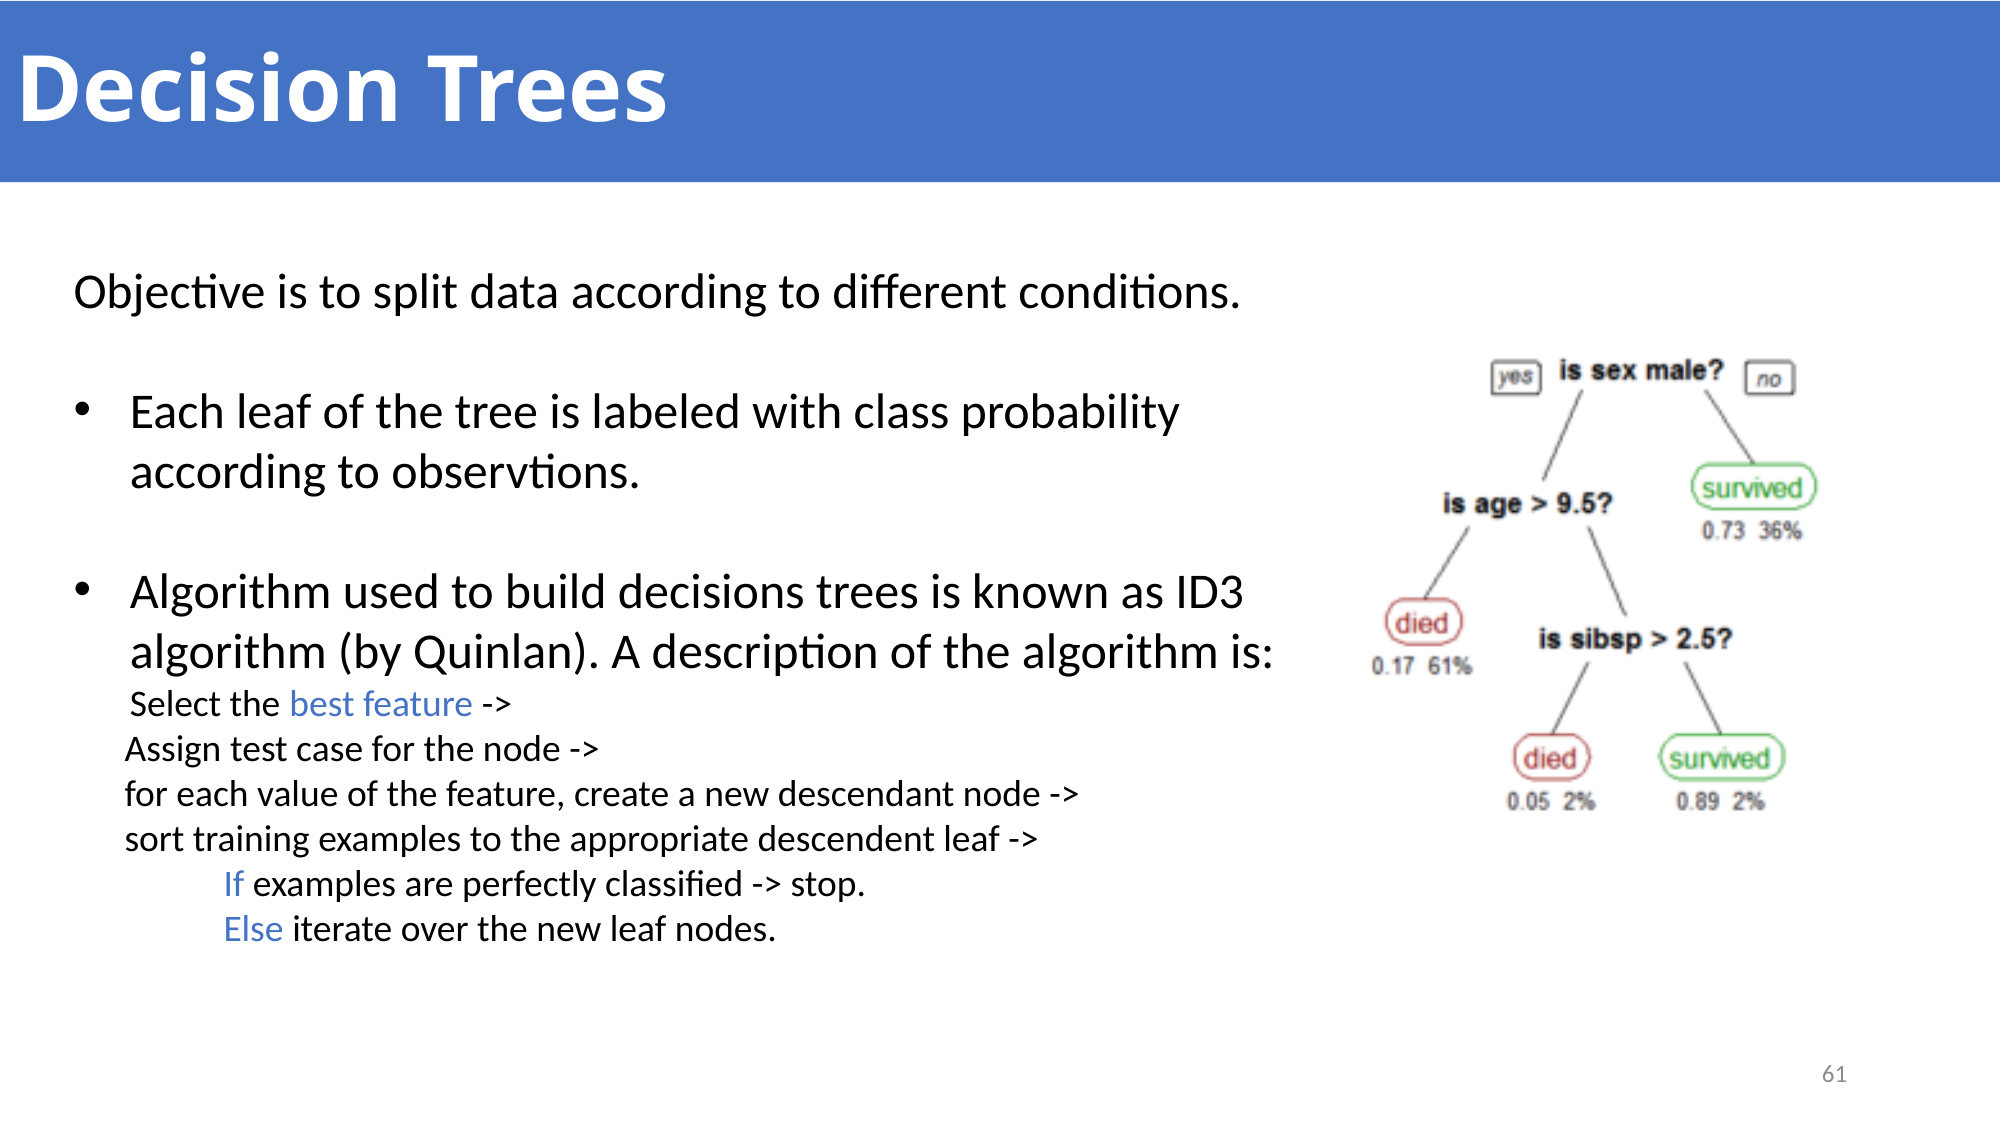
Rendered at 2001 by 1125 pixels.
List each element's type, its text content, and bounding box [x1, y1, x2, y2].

text_box Objective is to split data according to different conditions. Each leaf of the tree is labeled with class probability according to observtions. Algorithm used to build decisions trees is known as ID3 algorithm (by Quinlan). A description of the algorithm is: Select the best feature -> Assign test case for the node -> for each value of the feature, create a new descendant node -> sort training examples to the appropriate descendent leaf -> If examples are perfectly classified -> stop. Else iterate over the new leaf nodes. [58, 251, 1306, 1016]
title Decision Trees [0, 0, 2000, 183]
slide_number 61 [1412, 1042, 1863, 1103]
picture [1299, 288, 1915, 870]
